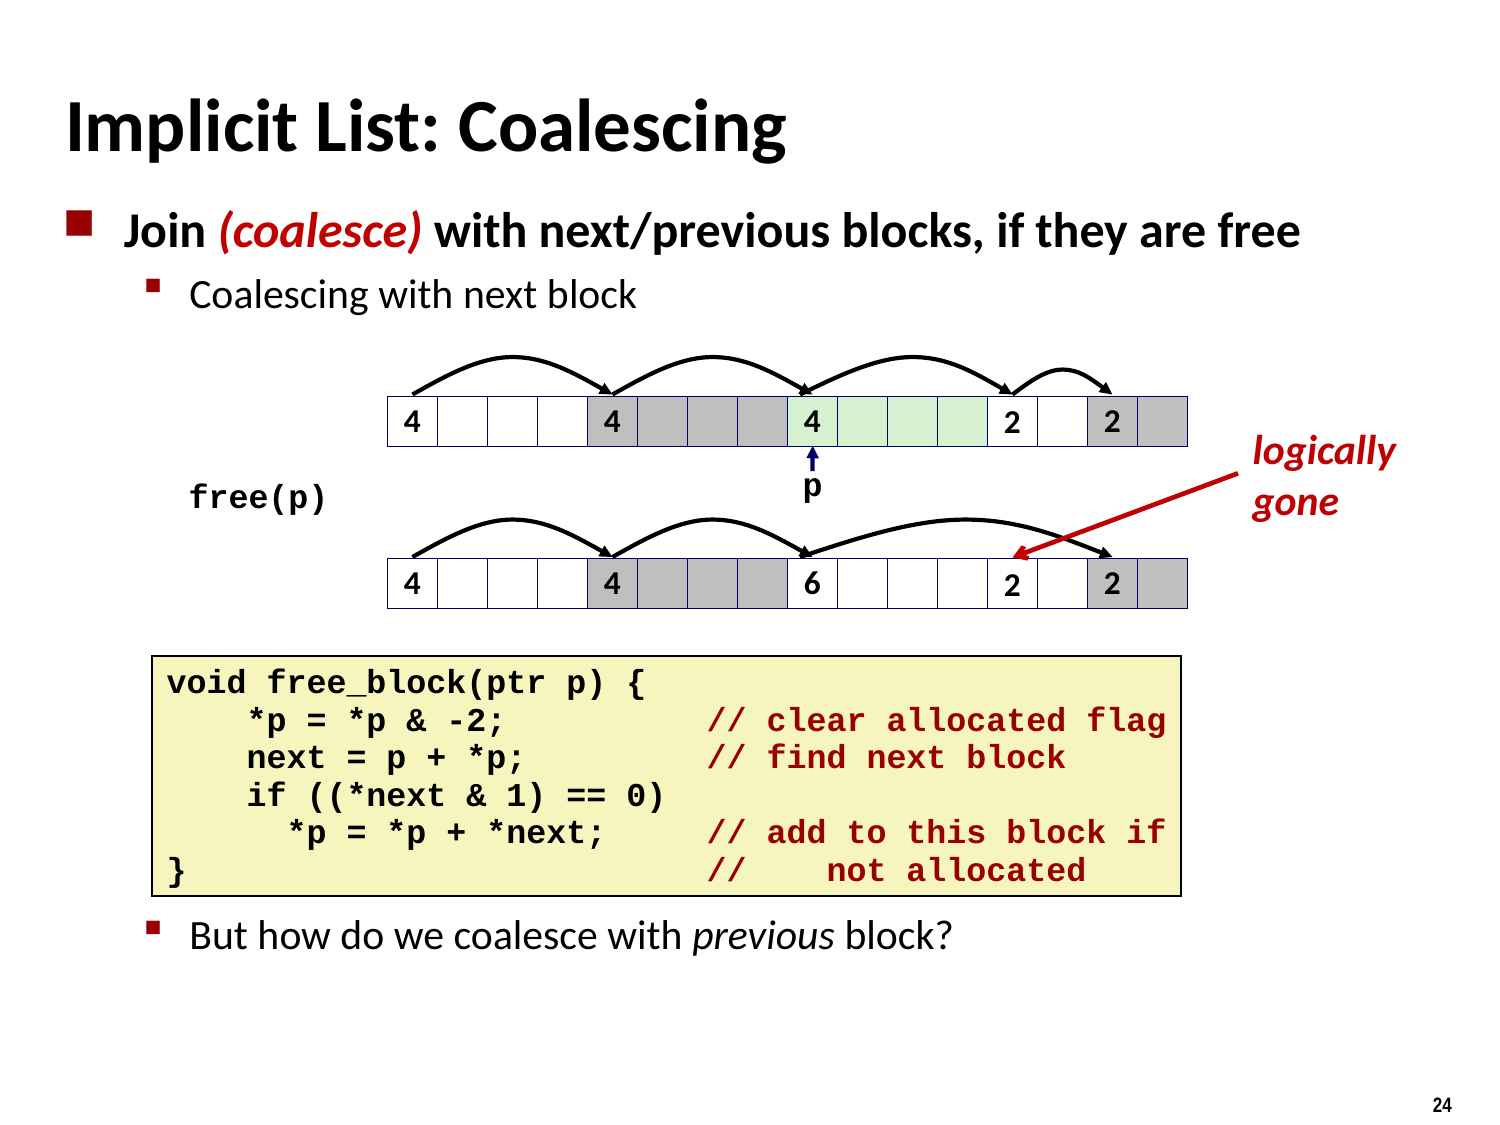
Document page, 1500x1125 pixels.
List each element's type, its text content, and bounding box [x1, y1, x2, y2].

text_box [637, 395, 687, 446]
text_box [437, 558, 487, 609]
text_box [799, 519, 1012, 558]
text_box [1037, 558, 1088, 609]
text_box [487, 558, 537, 609]
text_box [537, 558, 587, 609]
text_box 2 [1087, 395, 1137, 446]
text_box [737, 558, 787, 609]
text_box [814, 425, 1237, 484]
text_box [737, 395, 787, 446]
text_box 4 [587, 558, 637, 609]
text_box [613, 356, 809, 395]
text_box [613, 519, 810, 558]
text_box [937, 558, 987, 609]
text_box [937, 395, 987, 446]
text_box [687, 395, 737, 446]
title Implicit List: Coalescing [50, 75, 1161, 169]
text_box 2 [1088, 558, 1137, 609]
text_box [687, 558, 737, 609]
text_box [887, 395, 937, 446]
text_box [1012, 369, 1113, 395]
text_box 4 [387, 558, 437, 609]
text_box 2 [989, 395, 1036, 450]
text_box [537, 395, 588, 446]
text_box free(p) [173, 471, 344, 524]
text_box 2 [989, 558, 1036, 612]
text_box [412, 519, 613, 558]
text_box logically gone [1237, 415, 1412, 531]
text_box [487, 395, 537, 446]
text_box [799, 356, 1012, 395]
text_box 4 [787, 395, 838, 446]
text_box [437, 395, 487, 446]
list Join (coalesce) with next/previous blocks, if they are free Coalescing with next block But how do we coalesce with previous block? [52, 200, 1416, 1101]
text_box [838, 558, 887, 609]
text_box 4 [387, 395, 437, 446]
text_box p [787, 458, 838, 512]
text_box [1012, 473, 1228, 558]
text_box [324, 484, 1388, 699]
text_box void free_block(ptr p) { *p = *p & -2; // clear allocated flag next = p + *p; // find next block if ((*next & 1) == 0) *p = *p + *next; // add to this block if } // not allocated [151, 655, 1182, 897]
text_box 6 [787, 558, 838, 609]
text_box [806, 445, 819, 472]
text_box [1037, 395, 1087, 446]
text_box [887, 558, 937, 609]
text_box 4 [588, 395, 637, 446]
text_box [176, 425, 812, 484]
text_box [1137, 558, 1188, 609]
text_box [838, 395, 887, 446]
text_box [412, 356, 613, 395]
text_box [637, 558, 687, 609]
text_box [1137, 395, 1188, 446]
